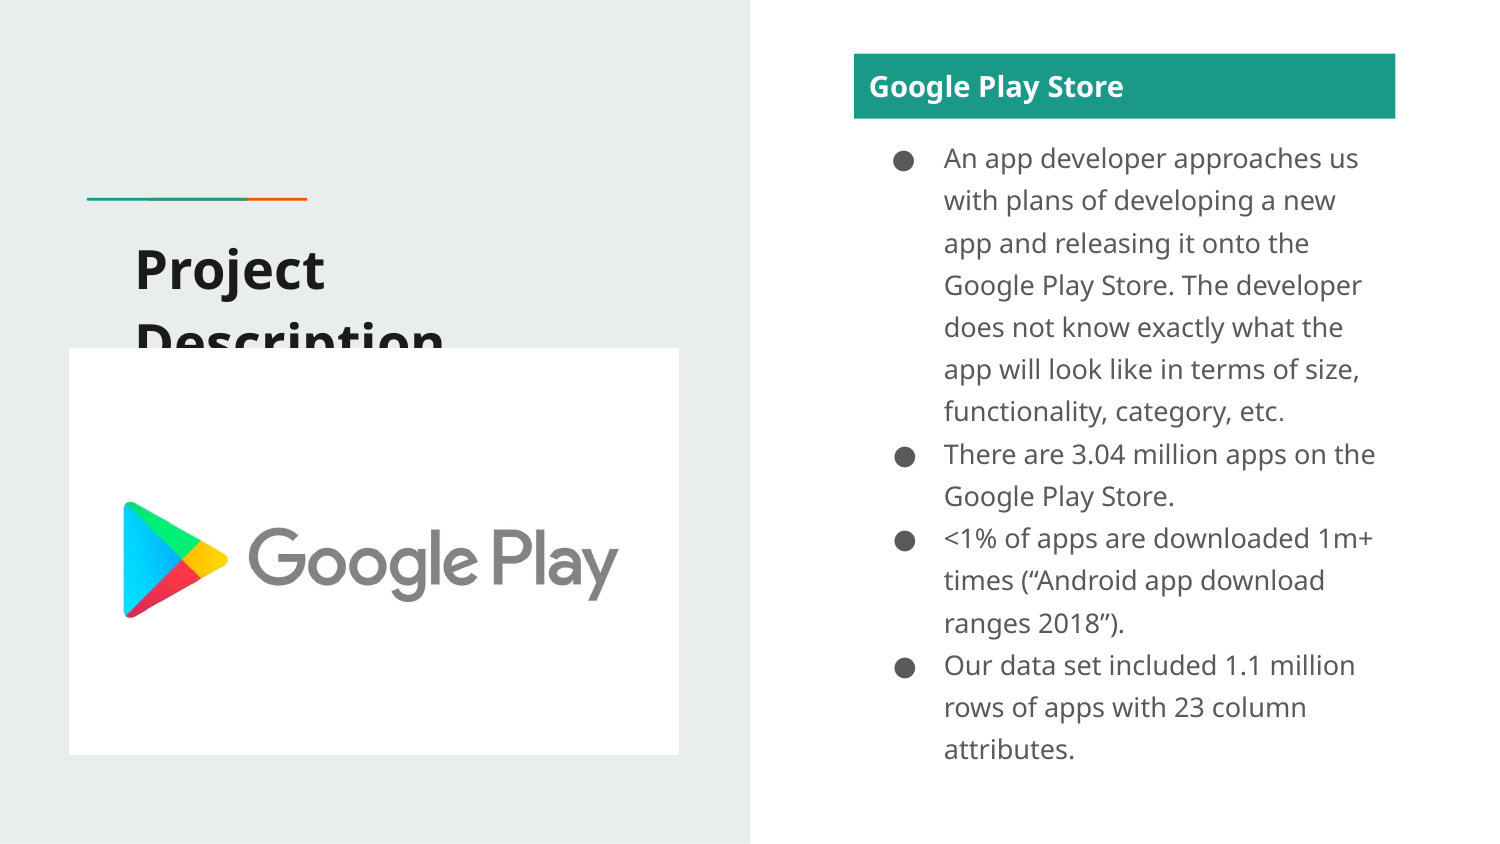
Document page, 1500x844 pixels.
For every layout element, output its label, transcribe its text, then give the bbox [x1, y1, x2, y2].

list An app developer approaches us with plans of developing a new app and releasing it onto the Google Play Store. The developer does not know exactly what the app will look like in terms of size, functionality, category, etc. There are 3.04 million apps on the Google Play Store. <1% of apps are downloaded 1m+ times (“Android app download ranges 2018”). Our data set included 1.1 million rows of apps with 23 column attributes. [854, 119, 1396, 817]
text_box Google Play Store [854, 53, 1396, 119]
picture [69, 348, 679, 756]
title Project Description [119, 216, 662, 347]
